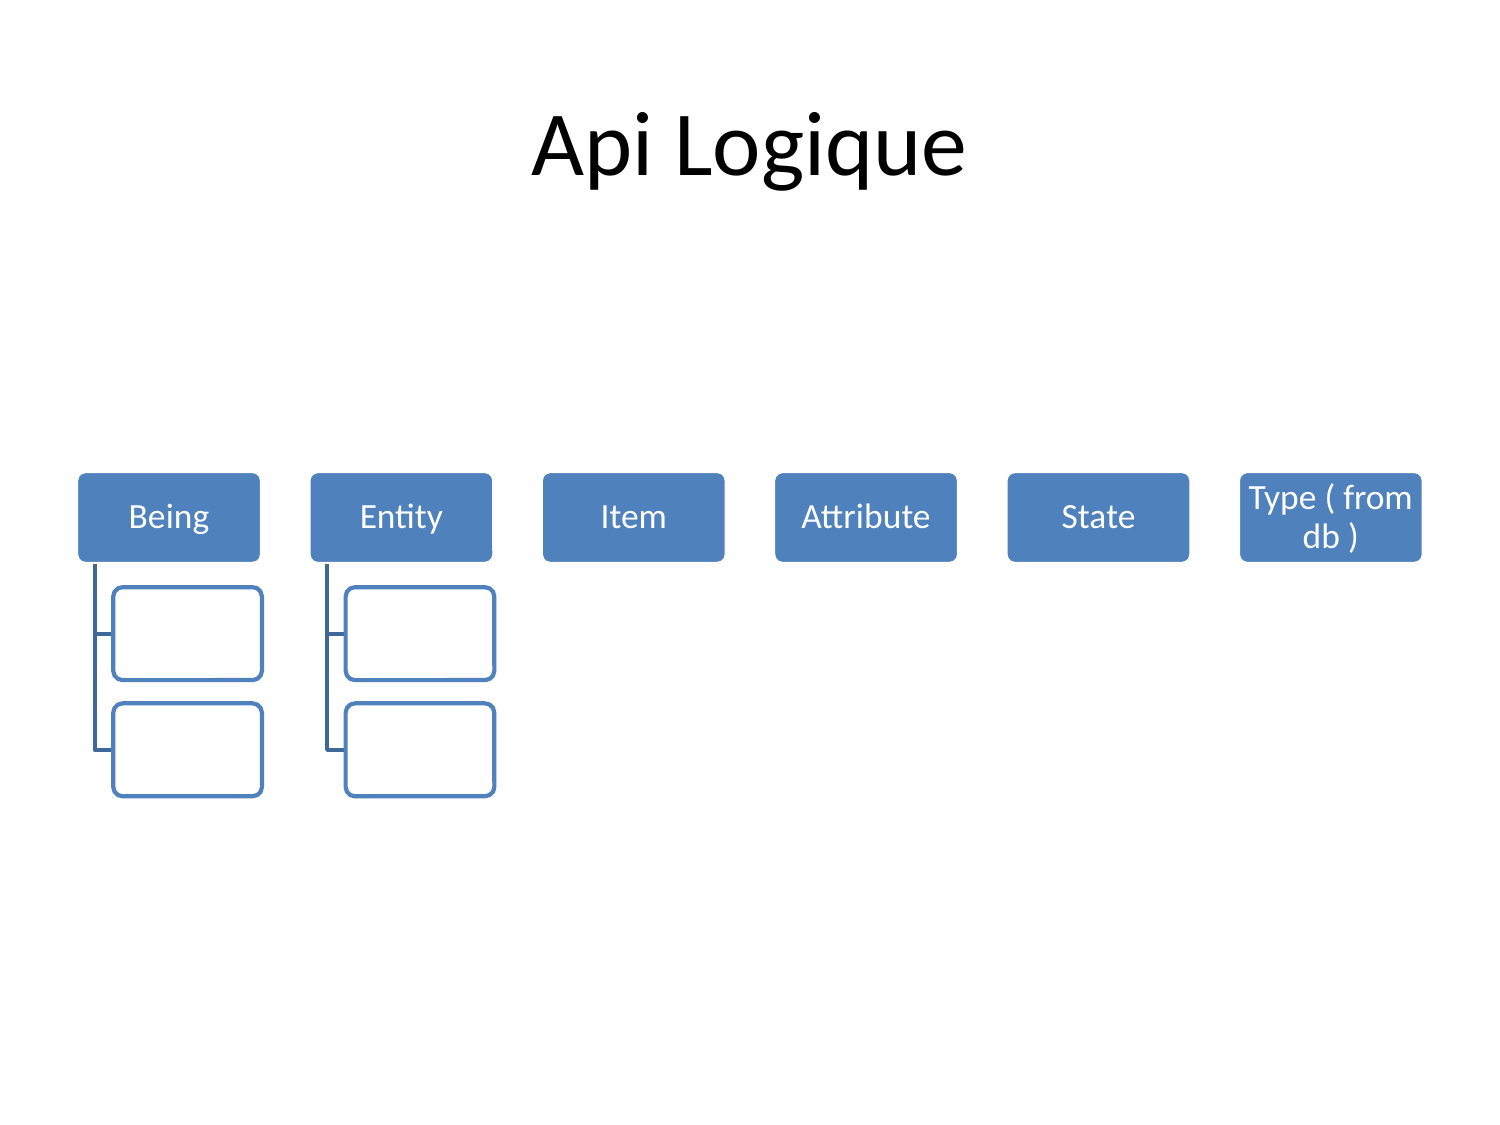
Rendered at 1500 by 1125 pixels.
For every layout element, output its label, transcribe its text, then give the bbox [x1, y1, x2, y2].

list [74, 262, 1426, 1006]
title Api Logique [75, 45, 1425, 233]
